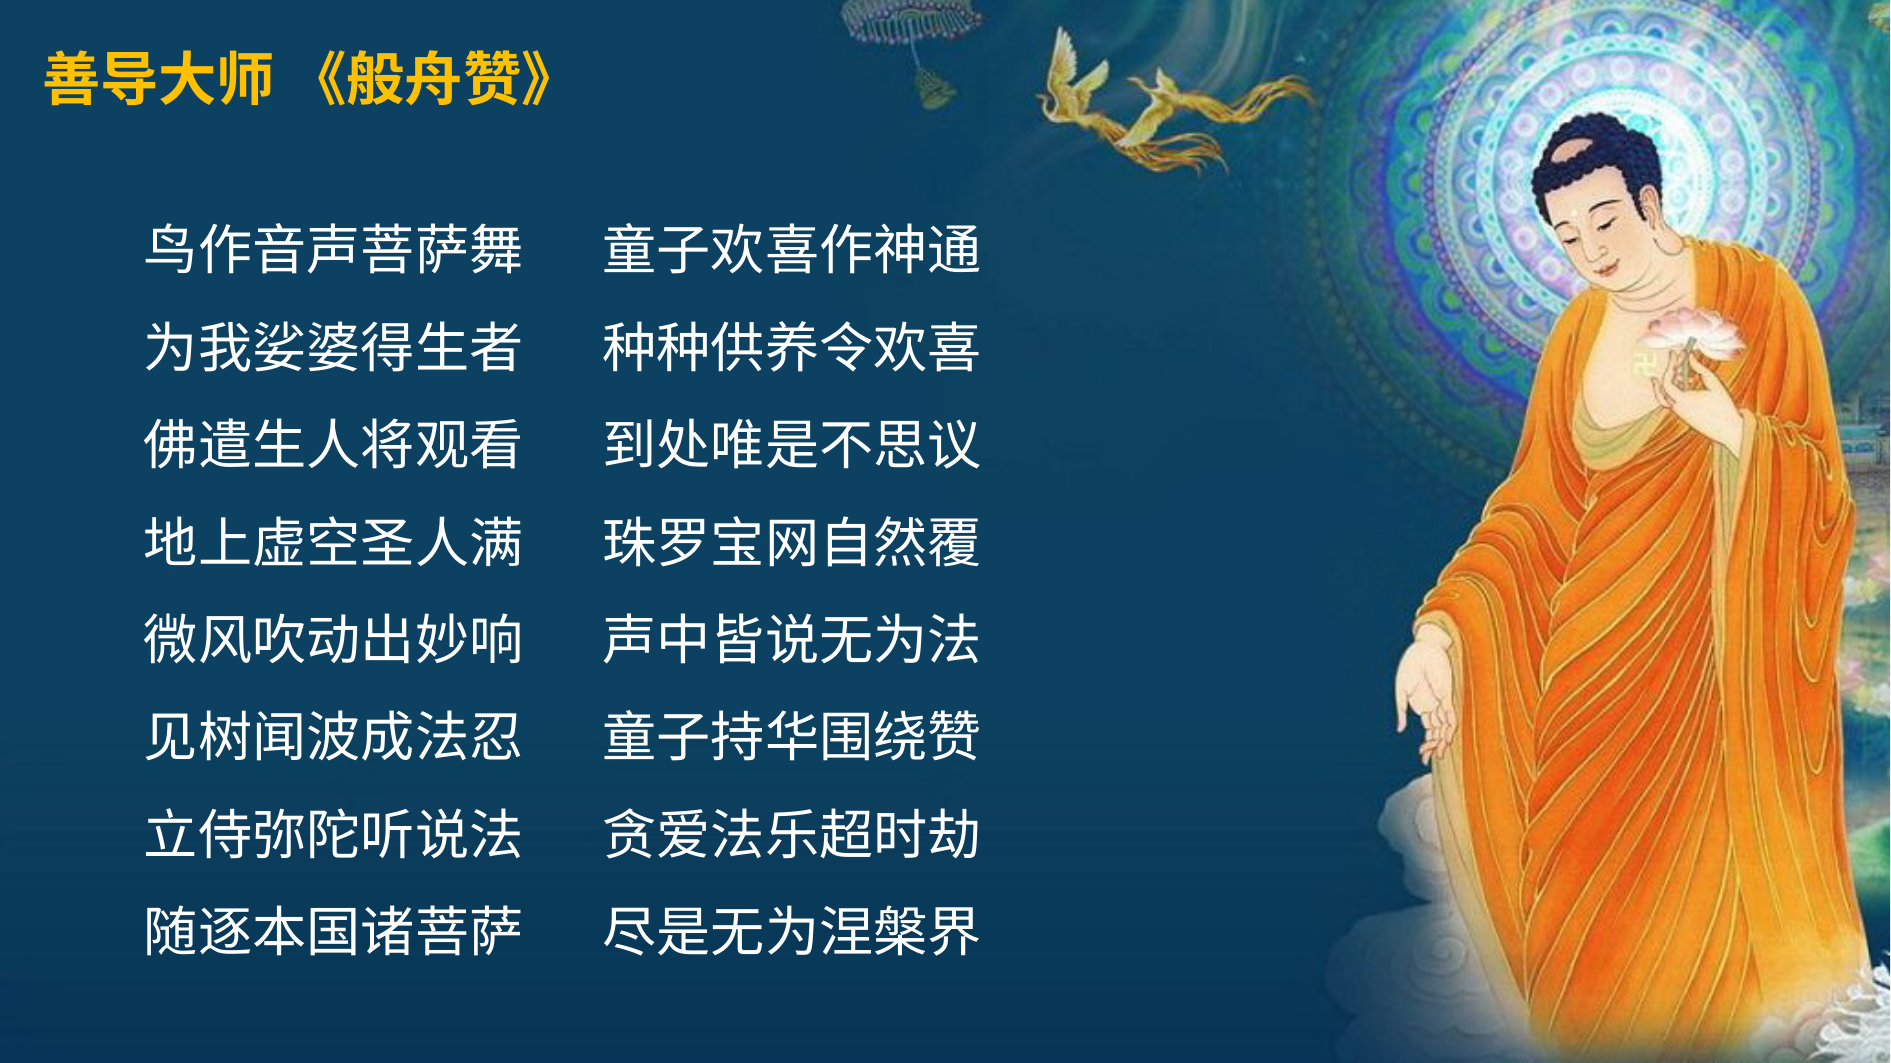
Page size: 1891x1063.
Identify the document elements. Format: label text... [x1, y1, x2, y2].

picture [0, 0, 1891, 1063]
text_box 善导大师 《般舟赞》 [0, 0, 1269, 120]
text_box 鸟作音声菩萨舞 童子欢喜作神通 为我娑婆得生者 种种供养令欢喜 佛遣生人将观看 到处唯是不思议 地上虚空圣人满 珠罗宝网自然覆 微风吹动出妙响 声中皆说无为法 见树闻波成法忍 童子持华围绕赞 立侍弥陀听说法 贪爱法乐超时劫 随逐本国诸菩萨 尽是无为涅槃界 [129, 175, 1281, 1063]
